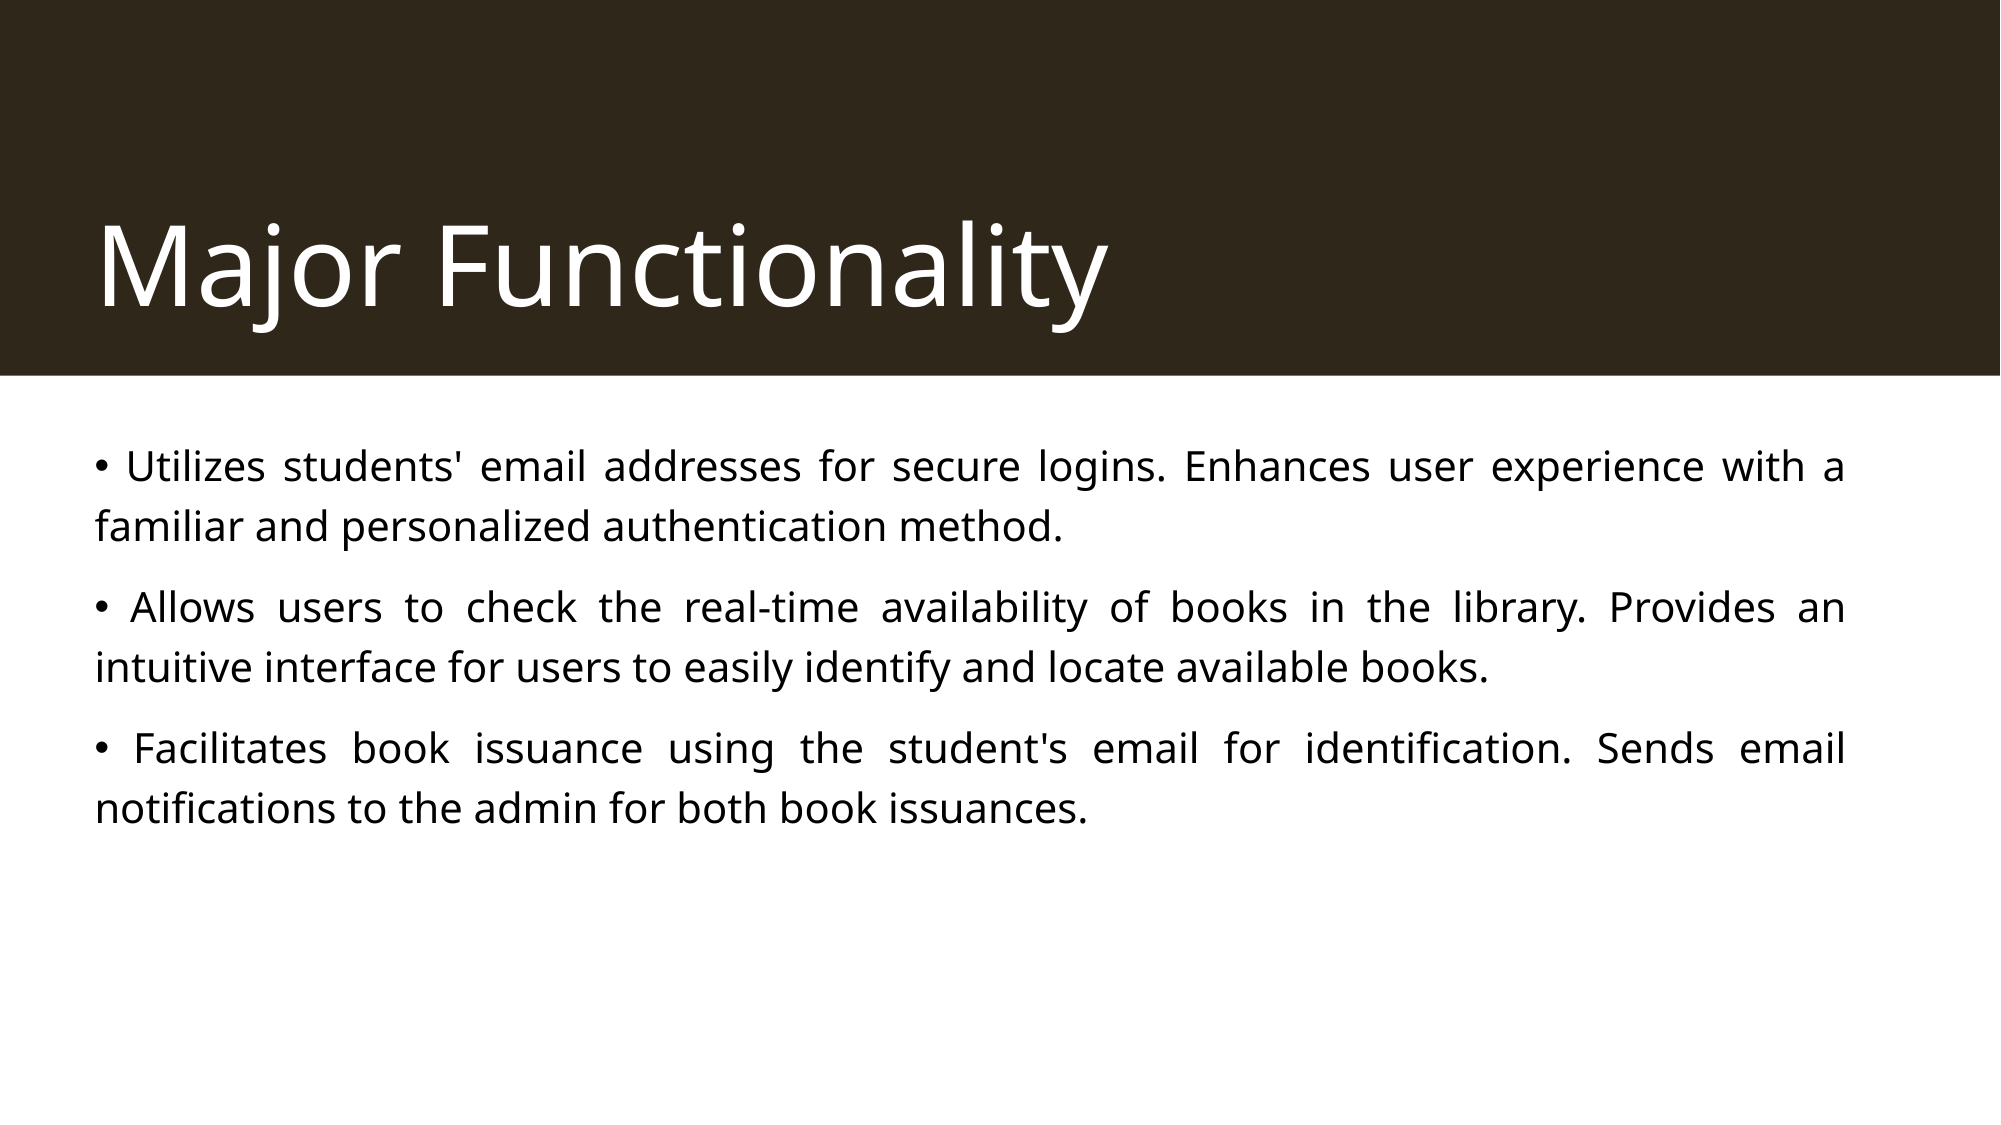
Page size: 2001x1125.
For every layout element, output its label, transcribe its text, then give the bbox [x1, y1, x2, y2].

title Major Functionality [79, 59, 1863, 337]
list Utilizes students' email addresses for secure logins. Enhances user experience with a familiar and personalized authentication method. Allows users to check the real-time availability of books in the library. Provides an intuitive interface for users to easily identify and locate available books. Facilitates book issuance using the student's email for identification. Sends email notifications to the admin for both book issuances. [79, 422, 1863, 1014]
